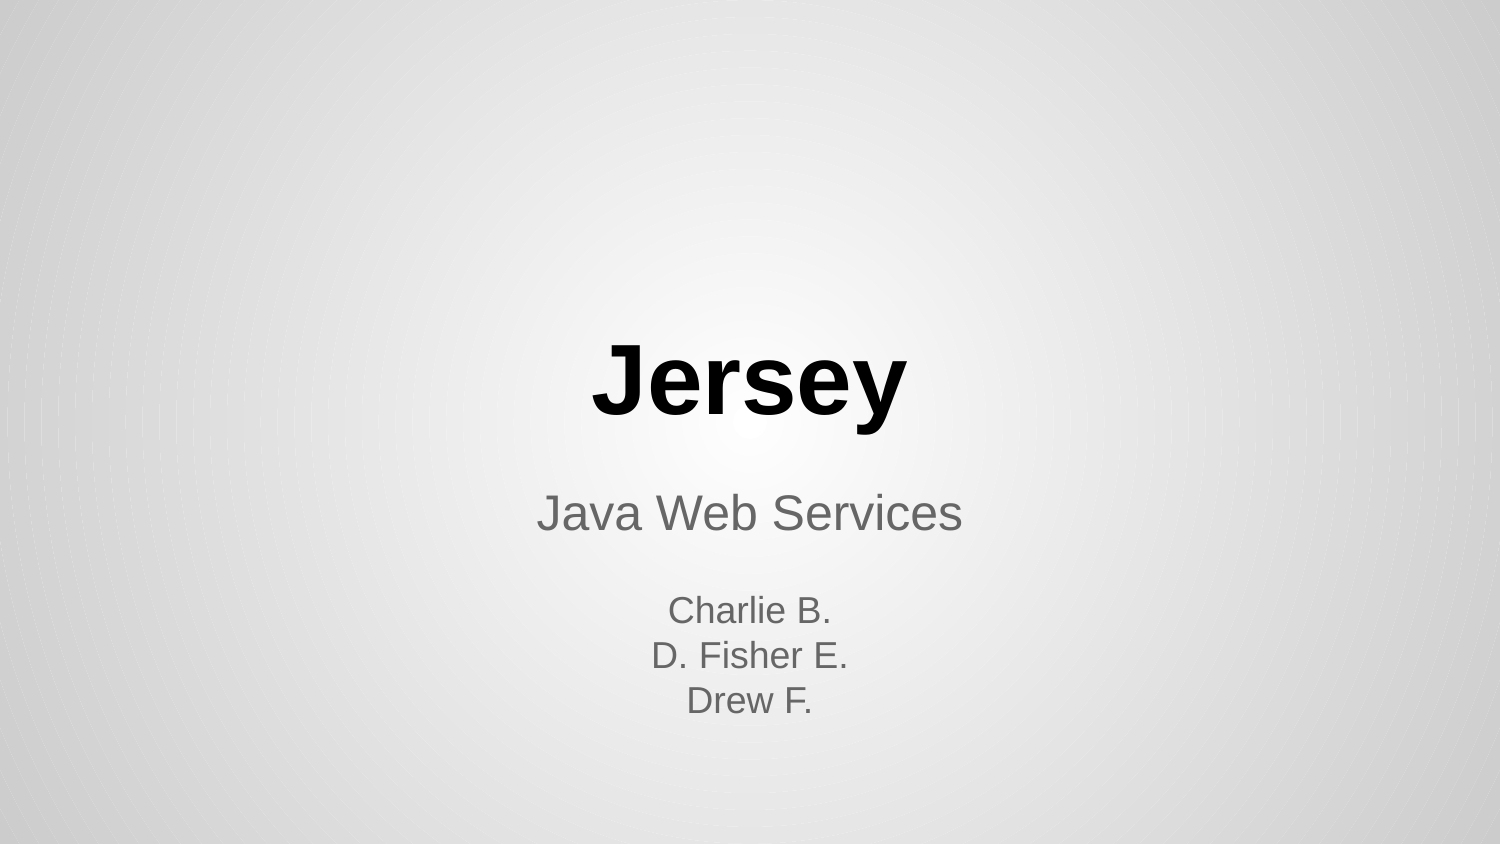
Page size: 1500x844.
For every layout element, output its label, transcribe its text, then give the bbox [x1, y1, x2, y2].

title Jersey [112, 259, 1388, 450]
subtitle Java Web Services Charlie B. D. Fisher E. Drew F. [112, 465, 1388, 595]
